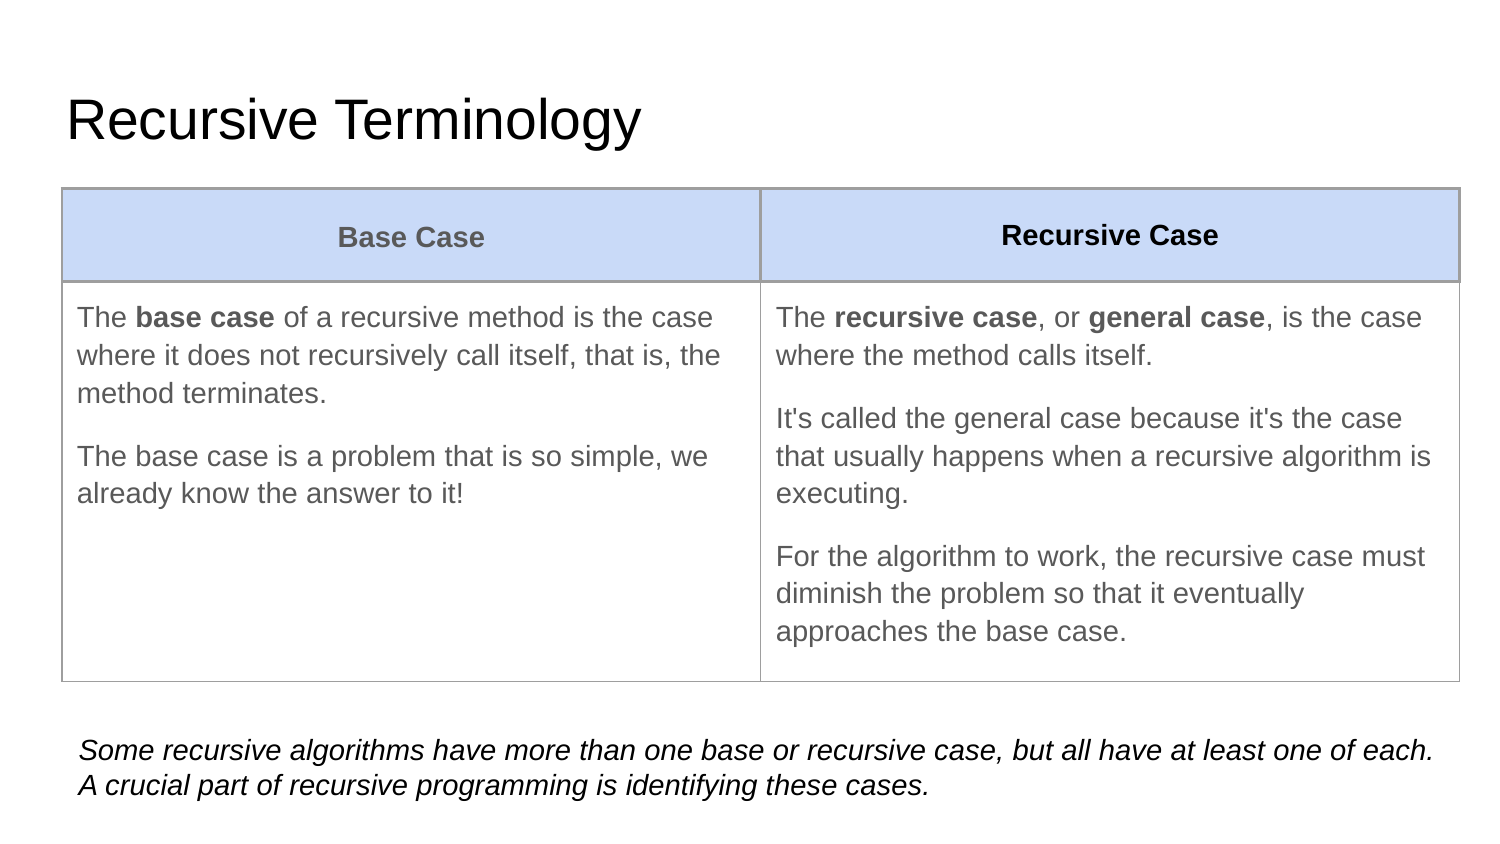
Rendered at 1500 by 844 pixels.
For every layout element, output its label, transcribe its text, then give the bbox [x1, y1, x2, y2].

table_header Base Case [63, 190, 759, 280]
table_cell The base case of a recursive method is the case where it does not recursively call itself, that is, the method terminates. The base case is a problem that is so simple, we already know the answer to it! [63, 283, 760, 681]
table_header Recursive Case [762, 190, 1458, 280]
title Recursive Terminology [51, 72, 1449, 167]
text_box Some recursive algorithms have more than one base or recursive case, but all have at least one of each. A crucial part of recursive programming is identifying these cases. [63, 716, 1462, 817]
table_cell The recursive case, or general case, is the case where the method calls itself. It's called the general case because it's the case that usually happens when a recursive algorithm is executing. For the algorithm to work, the recursive case must diminish the problem so that it eventually approaches the base case. [761, 283, 1459, 681]
